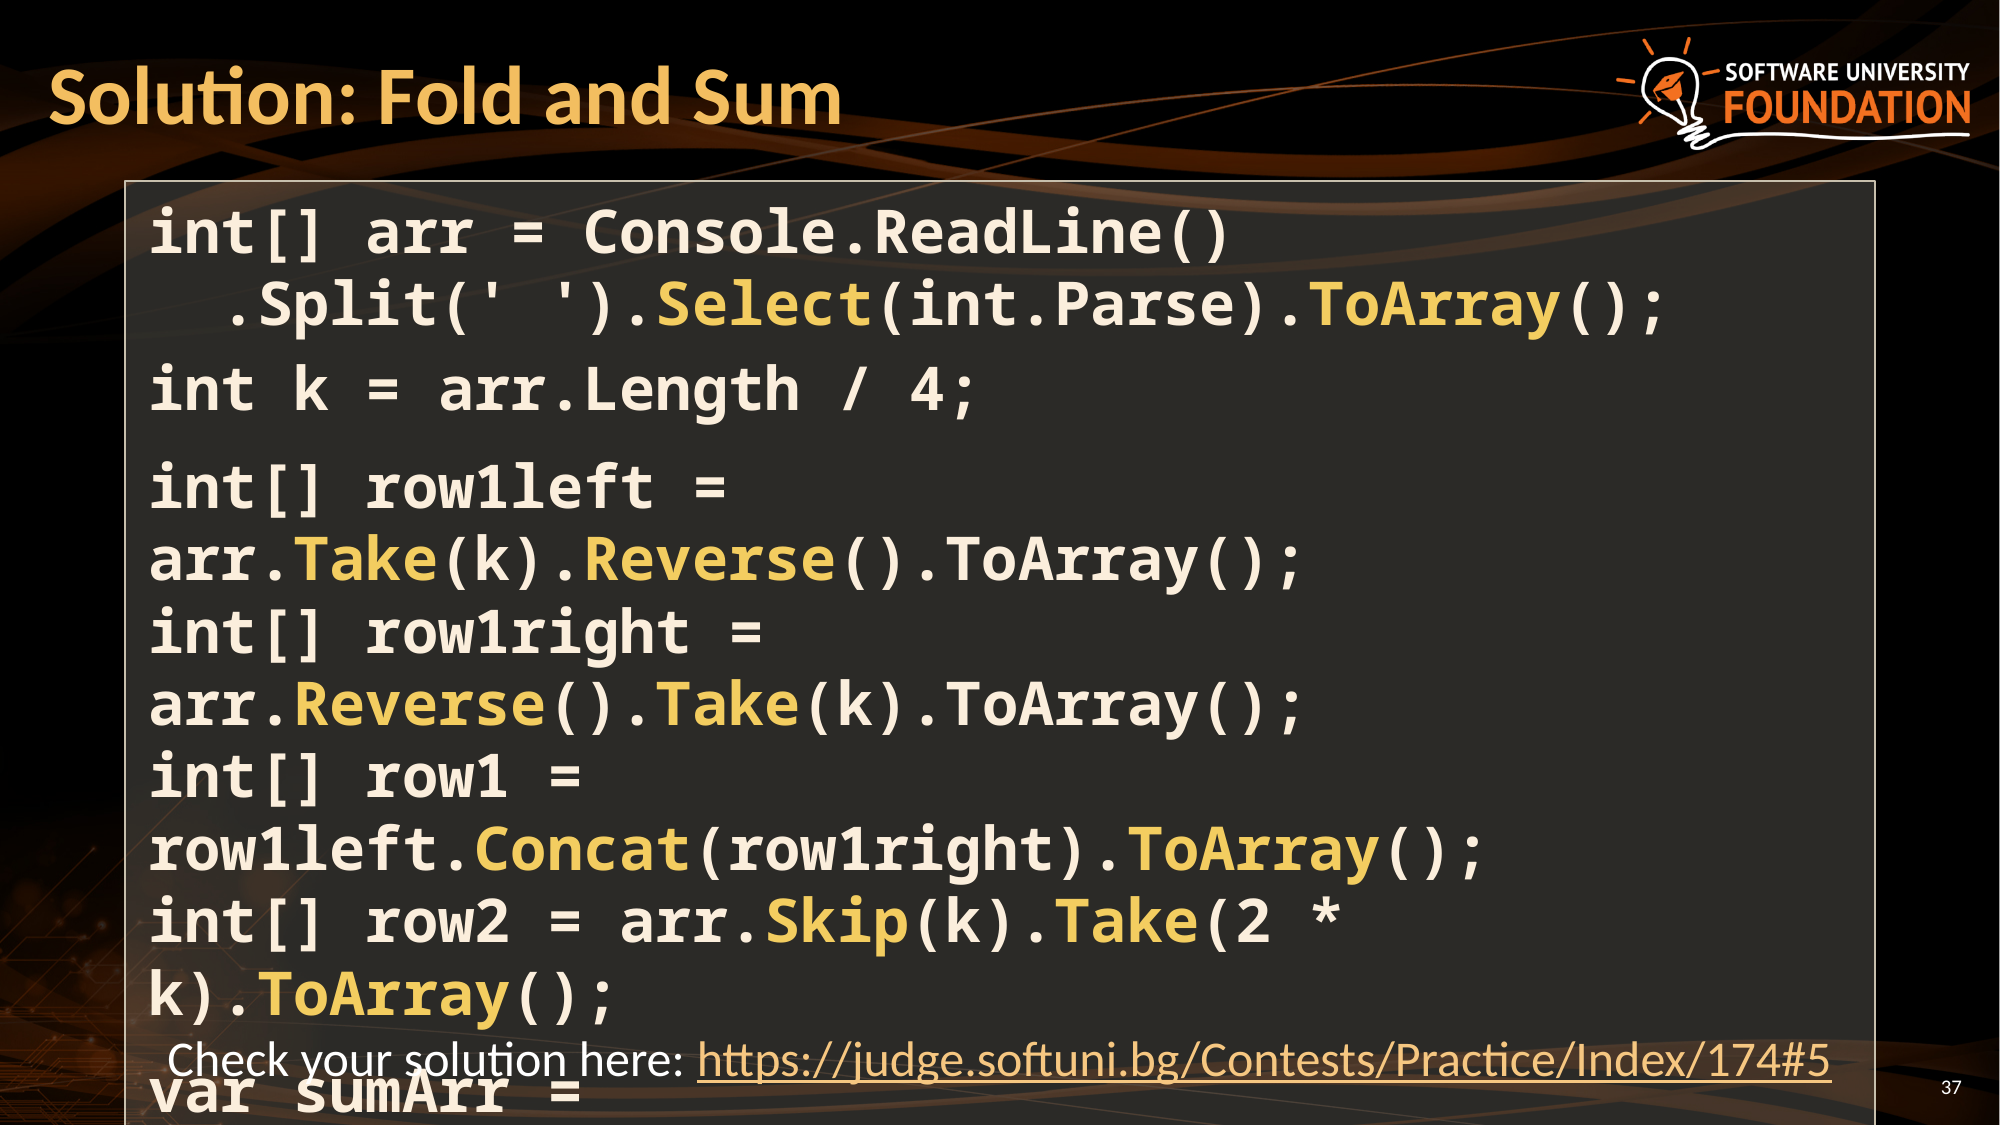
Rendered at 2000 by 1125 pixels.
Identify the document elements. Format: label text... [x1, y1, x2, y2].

title Solution: Fold and Sum [30, 6, 1602, 189]
text_box Check your solution here: https://judge.softuni.bg/Contests/Practice/Index/174#5 [133, 1019, 1866, 1095]
slide_number 37 [1897, 1070, 1968, 1103]
text_box int[] arr = Console.ReadLine() .Split(' ').Select(int.Parse).ToArray(); int k = arr.Length / 4; int[] row1left = arr.Take(k).Reverse().ToArray(); int[] row1right = arr.Reverse().Take(k).ToArray(); int[] row1 = row1left.Concat(row1right).ToArray(); int[] row2 = arr.Skip(k).Take(2 * k).ToArray(); var sumArr = row1.Select((x, index) => x + row2[index]); Console.WriteLine(string.Join(" ", sumArr)); [124, 181, 1875, 1125]
picture [0, 0, 2000, 1125]
